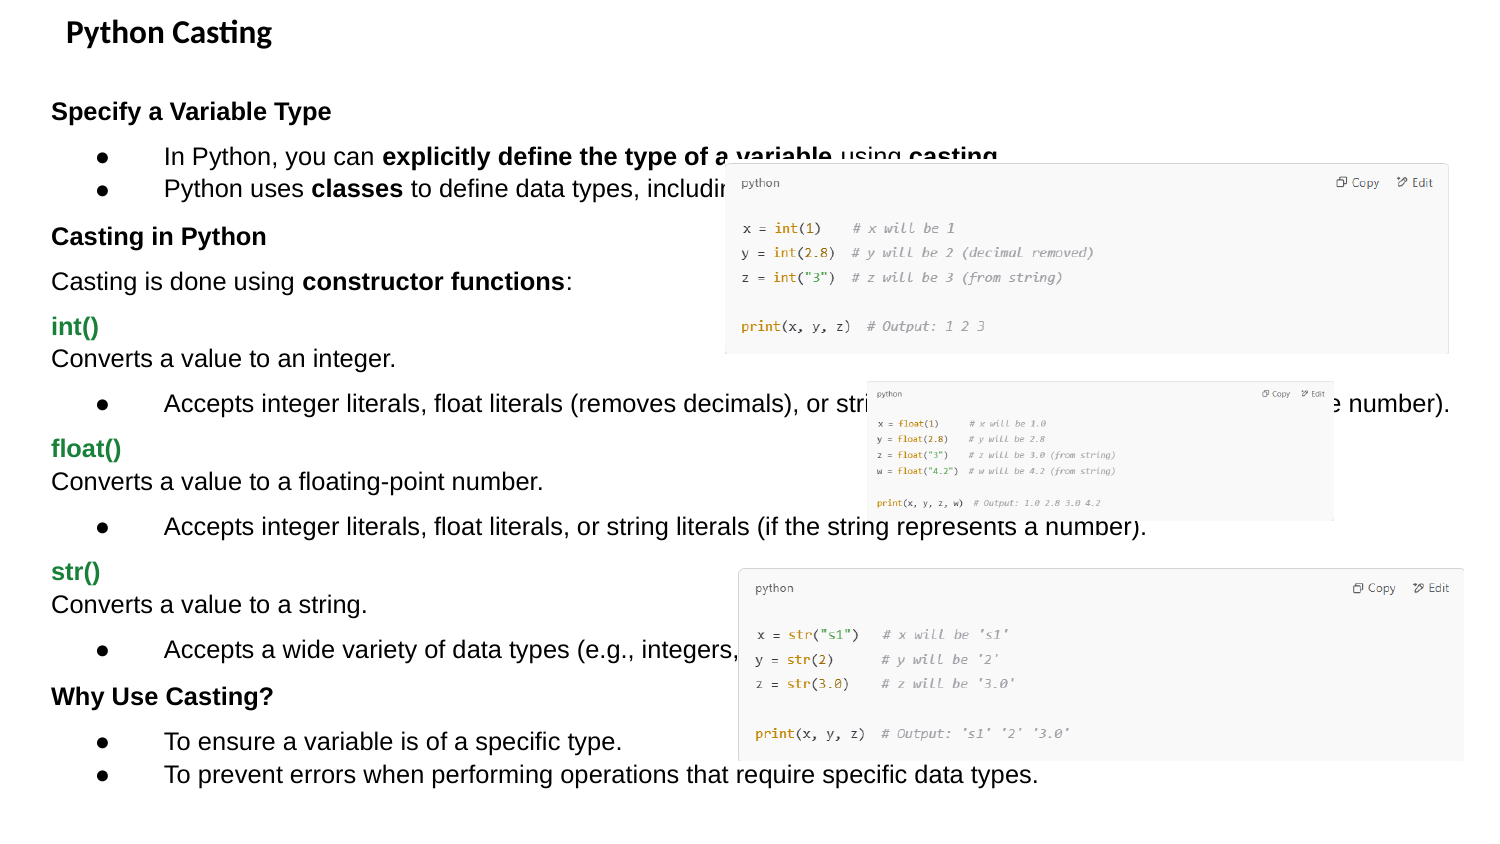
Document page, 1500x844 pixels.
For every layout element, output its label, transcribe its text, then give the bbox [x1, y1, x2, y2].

title Python Casting [51, 4, 1449, 78]
list Specify a Variable Type In Python, you can explicitly define the type of a variable using casting. Python uses classes to define data types, including its primitive types. Casting in Python Casting is done using constructor functions: int() Converts a value to an integer. Accepts integer literals, float literals (removes decimals), or string literals (if the string represents a whole number). float() Converts a value to a floating-point number. Accepts integer literals, float literals, or string literals (if the string represents a number). str() Converts a value to a string. Accepts a wide variety of data types (e.g., integers, floats, or strings). Why Use Casting? To ensure a variable is of a specific type. To prevent errors when performing operations that require specific data types. [35, 78, 1484, 844]
picture [867, 379, 1334, 521]
picture [725, 159, 1450, 354]
picture [736, 565, 1464, 761]
